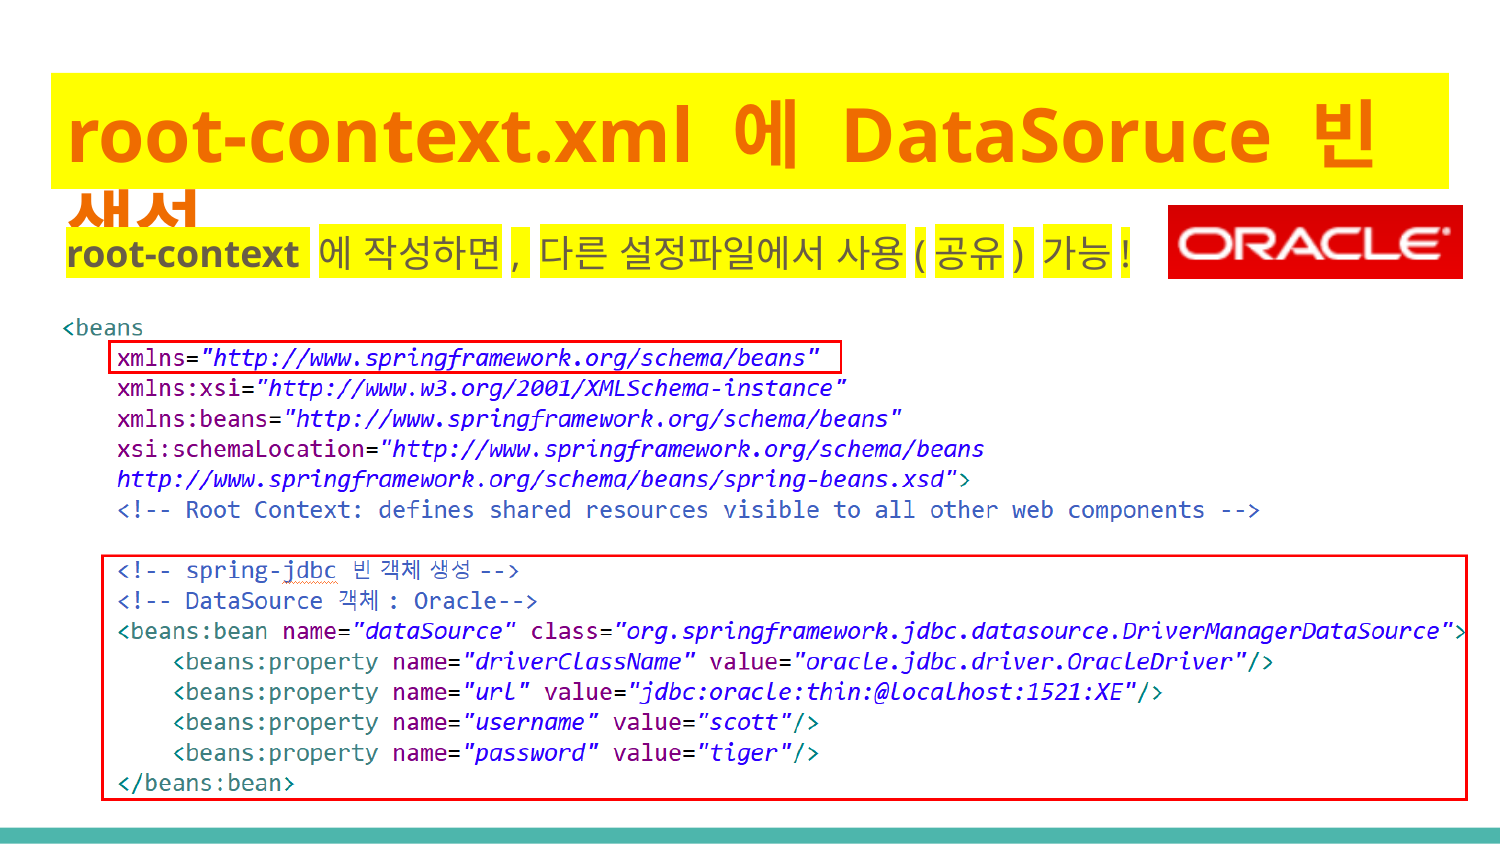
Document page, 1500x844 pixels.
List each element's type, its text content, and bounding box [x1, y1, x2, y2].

title root-context.xml 에 DataSoruce 빈 생성 [51, 72, 1449, 189]
picture [62, 313, 1475, 807]
list root-context 에 작성하면, 다른 설정파일에서 사용(공유) 가능! [51, 207, 1449, 301]
picture [1168, 205, 1464, 279]
